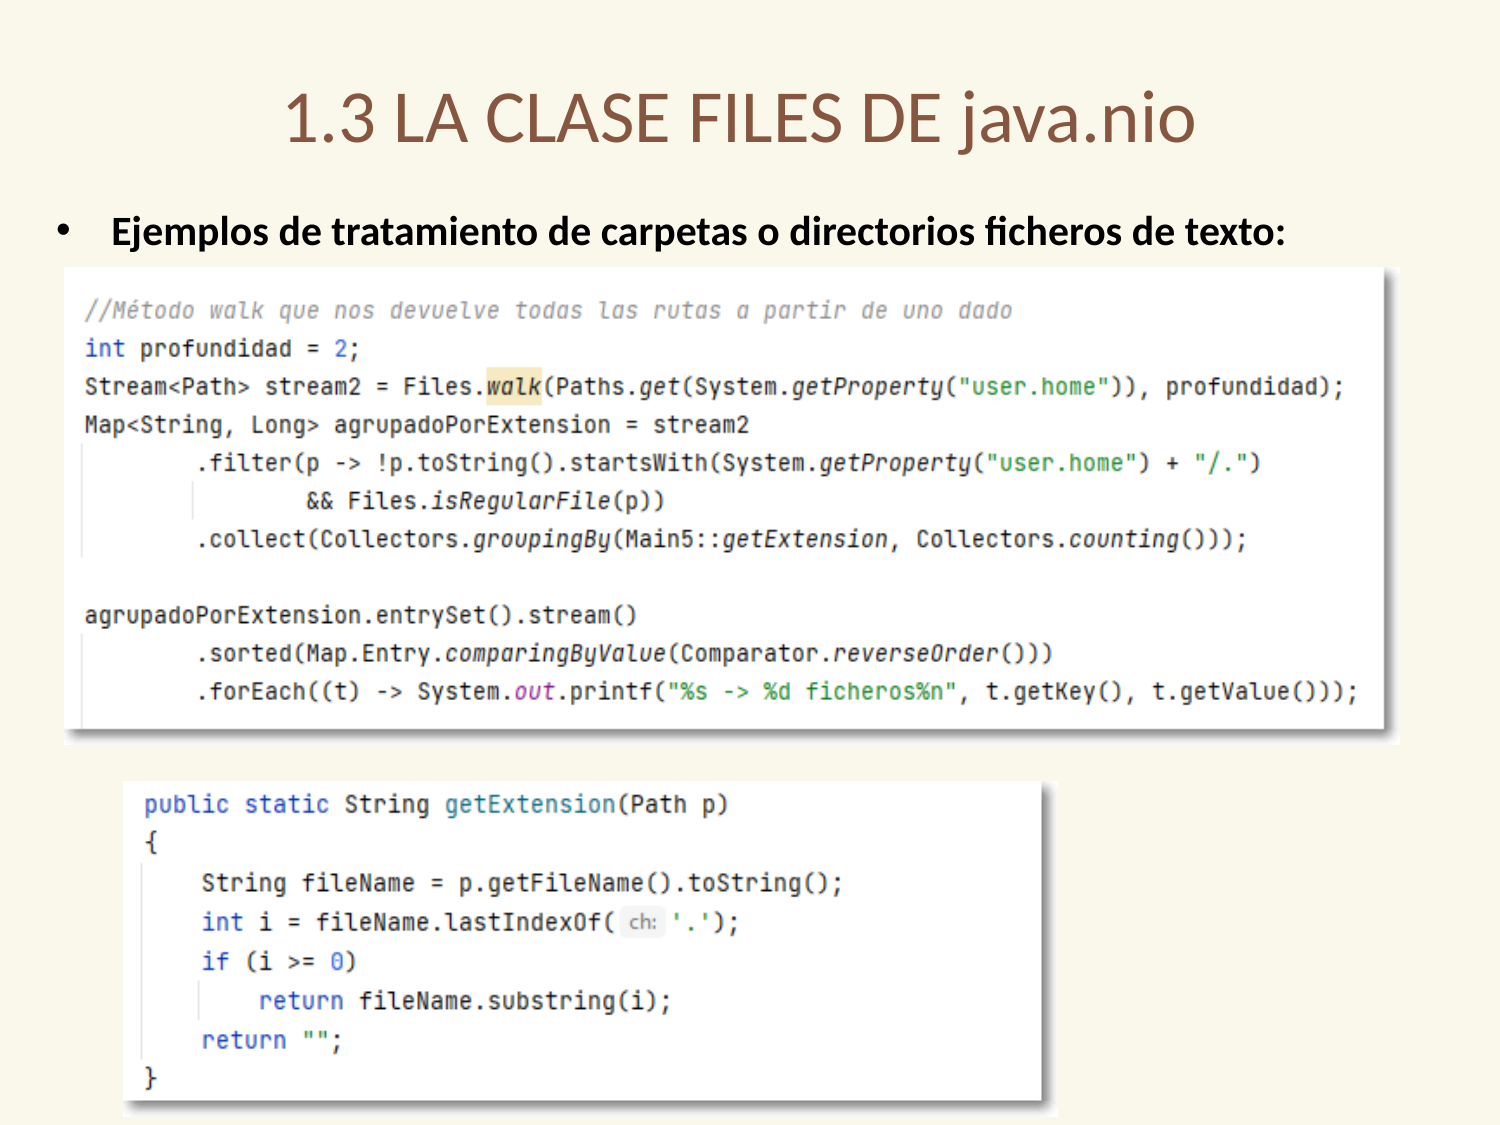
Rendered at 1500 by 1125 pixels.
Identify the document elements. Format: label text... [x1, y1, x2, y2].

text_box Ejemplos de tratamiento de carpetas o directorios ficheros de texto: [41, 196, 1471, 1091]
text_box 1.3 LA CLASE FILES DE java.nio [64, 31, 1415, 195]
picture [64, 267, 1400, 745]
picture [123, 781, 1058, 1117]
